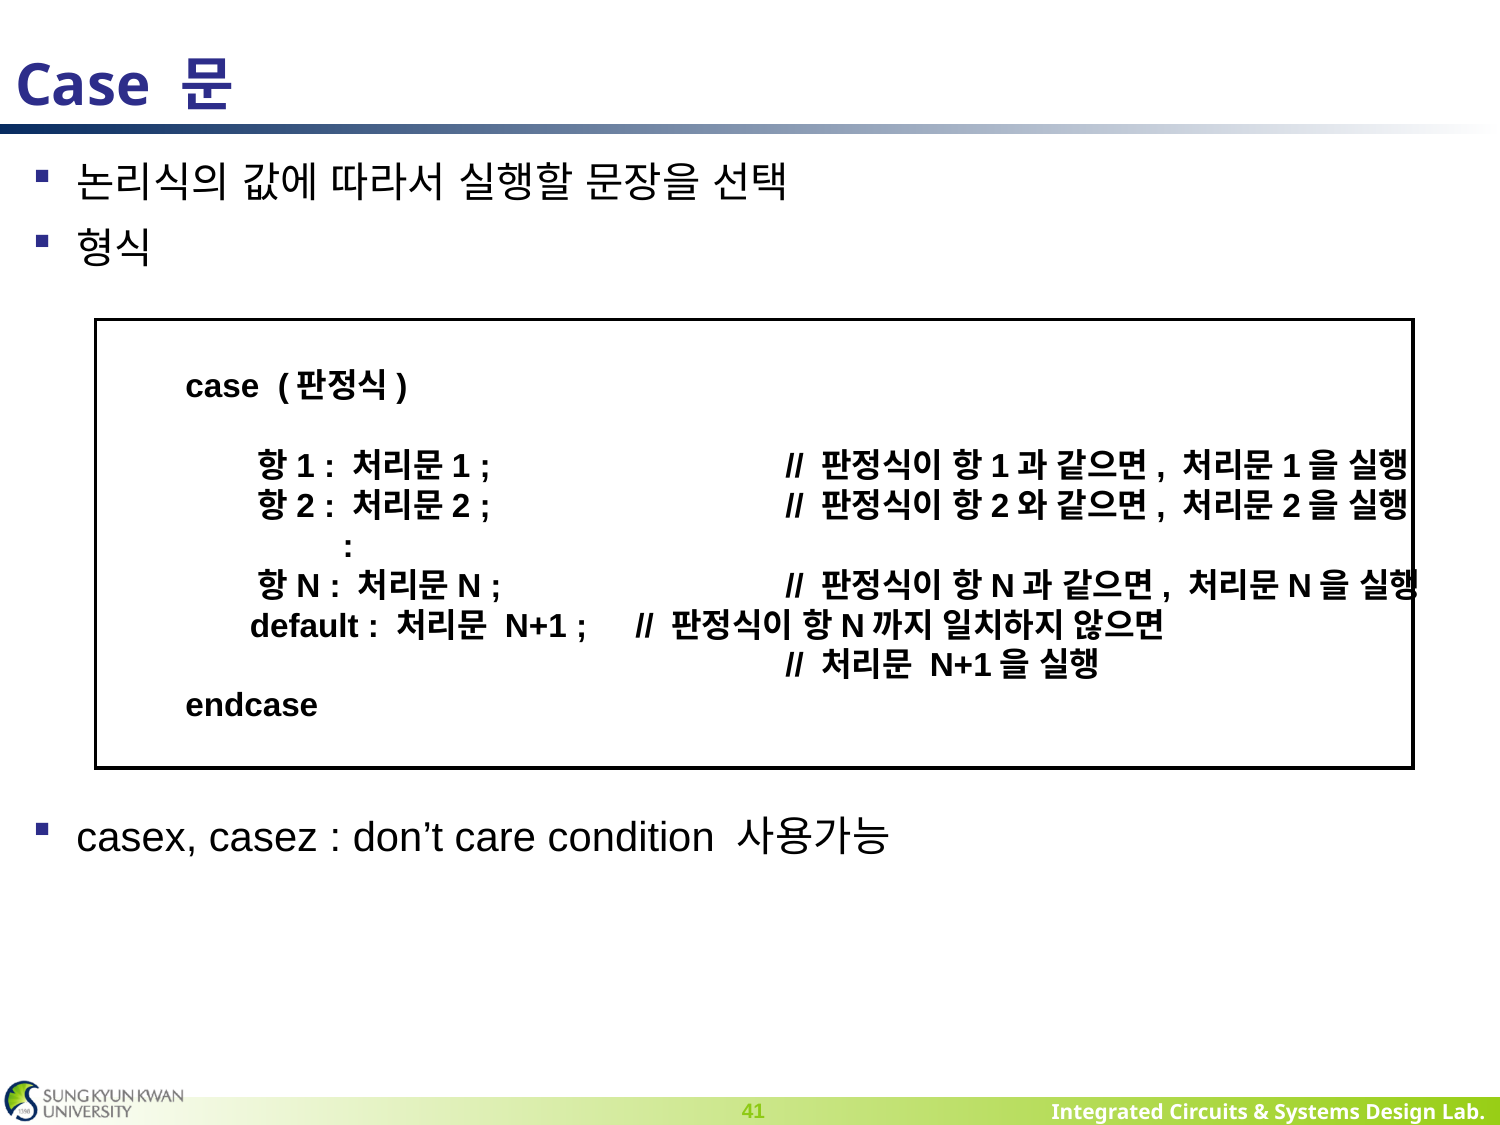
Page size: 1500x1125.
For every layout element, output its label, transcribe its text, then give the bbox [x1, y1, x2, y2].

picture [3, 1080, 184, 1122]
list 논리식의 값에 따라서 실행할 문장을 선택 형식 casex, casez : don’t care condition 사용가능 [17, 141, 1481, 1077]
title Case 문 [0, 35, 1500, 130]
text_box case (판정식) 항1 : 처리문1 ; // 판정식이 항1과 같으면, 처리문1을 실행 항2 : 처리문2 ; // 판정식이 항2와 같으면, 처리문2을 실행 : 항N : 처리문N ; // 판정식이 항N과 같으면, 처리문N을 실행 default : 처리문 N+1 ; // 판정식이 항N까지 일치하지 않으면 // 처리문 N+1을 실행 endcase [95, 319, 1414, 769]
